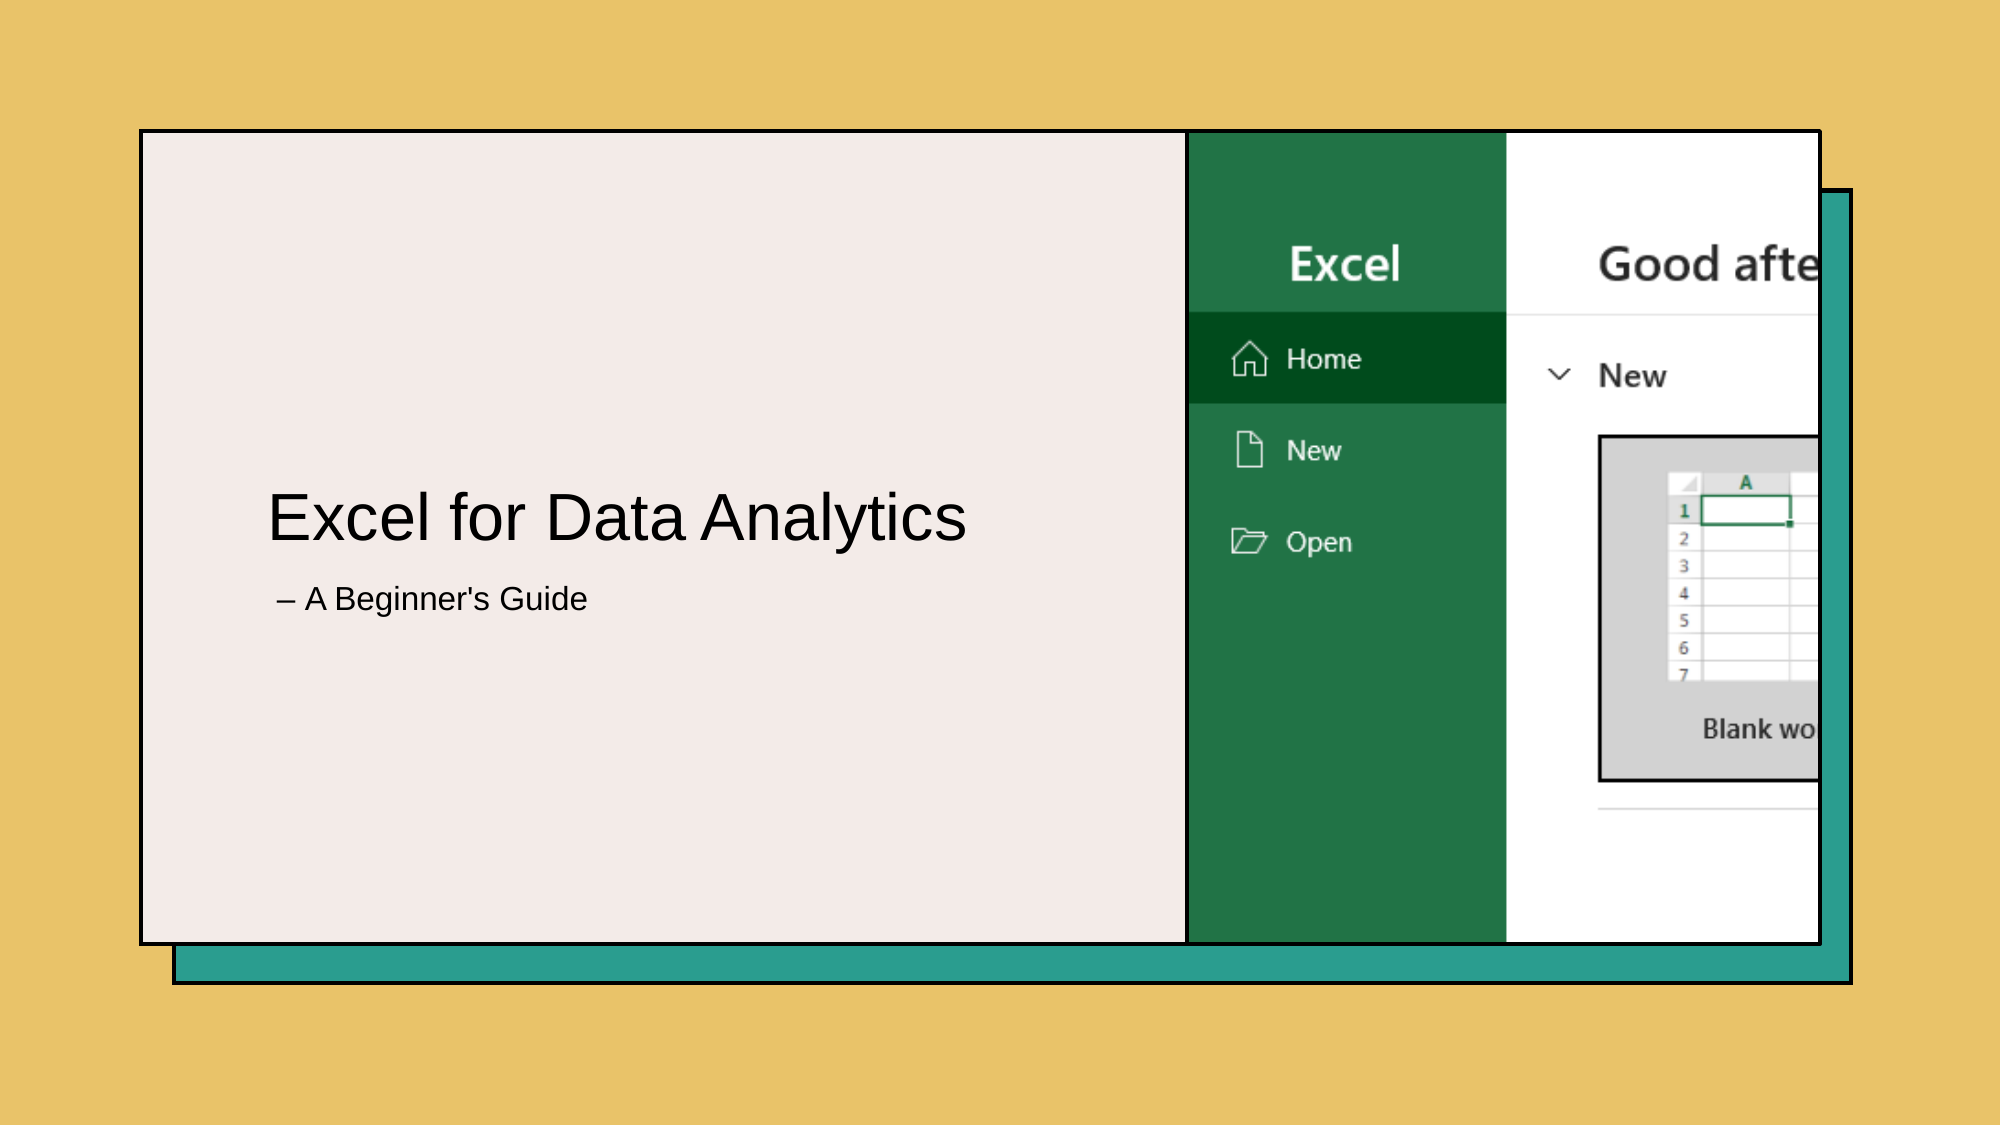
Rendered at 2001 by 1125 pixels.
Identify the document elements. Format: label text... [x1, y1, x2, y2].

picture [1188, 133, 1818, 942]
subtitle – A Beginner's Guide [252, 562, 1053, 666]
title Excel for Data Analytics [252, 458, 1053, 562]
